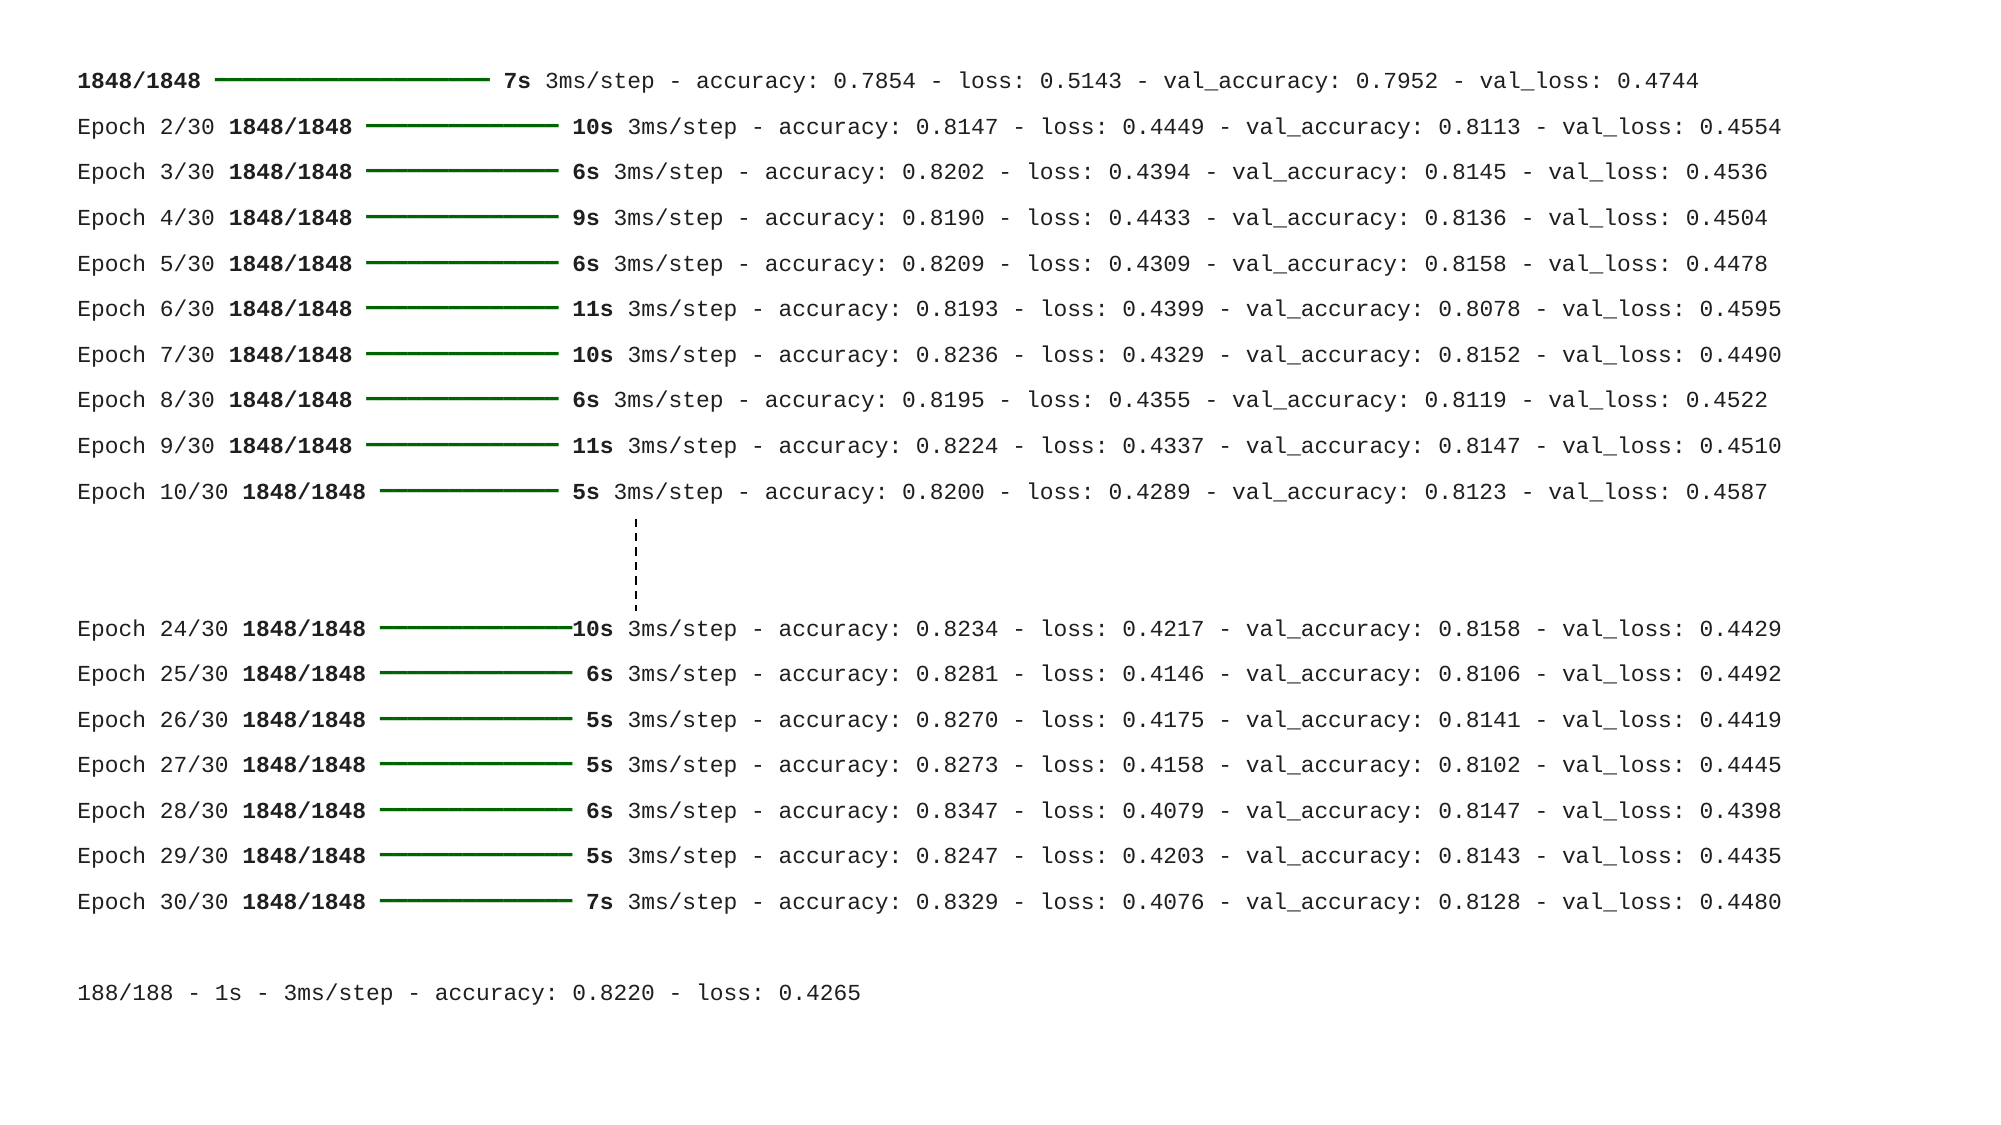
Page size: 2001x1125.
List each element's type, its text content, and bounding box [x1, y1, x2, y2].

list 1848/1848 ━━━━━━━━━━━━━━━━━━━━ 7s 3ms/step - accuracy: 0.7854 - loss: 0.5143 - val_accuracy: 0.7952 - val_loss: 0.4744 Epoch 2/30 1848/1848 ━━━━━━━━━━━━━━ 10s 3ms/step - accuracy: 0.8147 - loss: 0.4449 - val_accuracy: 0.8113 - val_loss: 0.4554 Epoch 3/30 1848/1848 ━━━━━━━━━━━━━━ 6s 3ms/step - accuracy: 0.8202 - loss: 0.4394 - val_accuracy: 0.8145 - val_loss: 0.4536 Epoch 4/30 1848/1848 ━━━━━━━━━━━━━━ 9s 3ms/step - accuracy: 0.8190 - loss: 0.4433 - val_accuracy: 0.8136 - val_loss: 0.4504 Epoch 5/30 1848/1848 ━━━━━━━━━━━━━━ 6s 3ms/step - accuracy: 0.8209 - loss: 0.4309 - val_accuracy: 0.8158 - val_loss: 0.4478 Epoch 6/30 1848/1848 ━━━━━━━━━━━━━━ 11s 3ms/step - accuracy: 0.8193 - loss: 0.4399 - val_accuracy: 0.8078 - val_loss: 0.4595 Epoch 7/30 1848/1848 ━━━━━━━━━━━━━━ 10s 3ms/step - accuracy: 0.8236 - loss: 0.4329 - val_accuracy: 0.8152 - val_loss: 0.4490 Epoch 8/30 1848/1848 ━━━━━━━━━━━━━━ 6s 3ms/step - accuracy: 0.8195 - loss: 0.4355 - val_accuracy: 0.8119 - val_loss: 0.4522 Epoch 9/30 1848/1848 ━━━━━━━━━━━━━━ 11s 3ms/step - accuracy: 0.8224 - loss: 0.4337 - val_accuracy: 0.8147 - val_loss: 0.4510 Epoch 10/30 1848/1848 ━━━━━━━━━━━━━ 5s 3ms/step - accuracy: 0.8200 - loss: 0.4289 - val_accuracy: 0.8123 - val_loss: 0.4587 Epoch 24/30 1848/1848 ━━━━━━━━━━━━━━10s 3ms/step - accuracy: 0.8234 - loss: 0.4217 - val_accuracy: 0.8158 - val_loss: 0.4429 Epoch 25/30 1848/1848 ━━━━━━━━━━━━━━ 6s 3ms/step - accuracy: 0.8281 - loss: 0.4146 - val_accuracy: 0.8106 - val_loss: 0.4492 Epoch 26/30 1848/1848 ━━━━━━━━━━━━━━ 5s 3ms/step - accuracy: 0.8270 - loss: 0.4175 - val_accuracy: 0.8141 - val_loss: 0.4419 Epoch 27/30 1848/1848 ━━━━━━━━━━━━━━ 5s 3ms/step - accuracy: 0.8273 - loss: 0.4158 - val_accuracy: 0.8102 - val_loss: 0.4445 Epoch 28/30 1848/1848 ━━━━━━━━━━━━━━ 6s 3ms/step - accuracy: 0.8347 - loss: 0.4079 - val_accuracy: 0.8147 - val_loss: 0.4398 Epoch 29/30 1848/1848 ━━━━━━━━━━━━━━ 5s 3ms/step - accuracy: 0.8247 - loss: 0.4203 - val_accuracy: 0.8143 - val_loss: 0.4435 Epoch 30/30 1848/1848 ━━━━━━━━━━━━━━ 7s 3ms/step - accuracy: 0.8329 - loss: 0.4076 - val_accuracy: 0.8128 - val_loss: 0.4480 188/188 - 1s - 3ms/step - accuracy: 0.8220 - loss: 0.4265 [62, 61, 1938, 1095]
